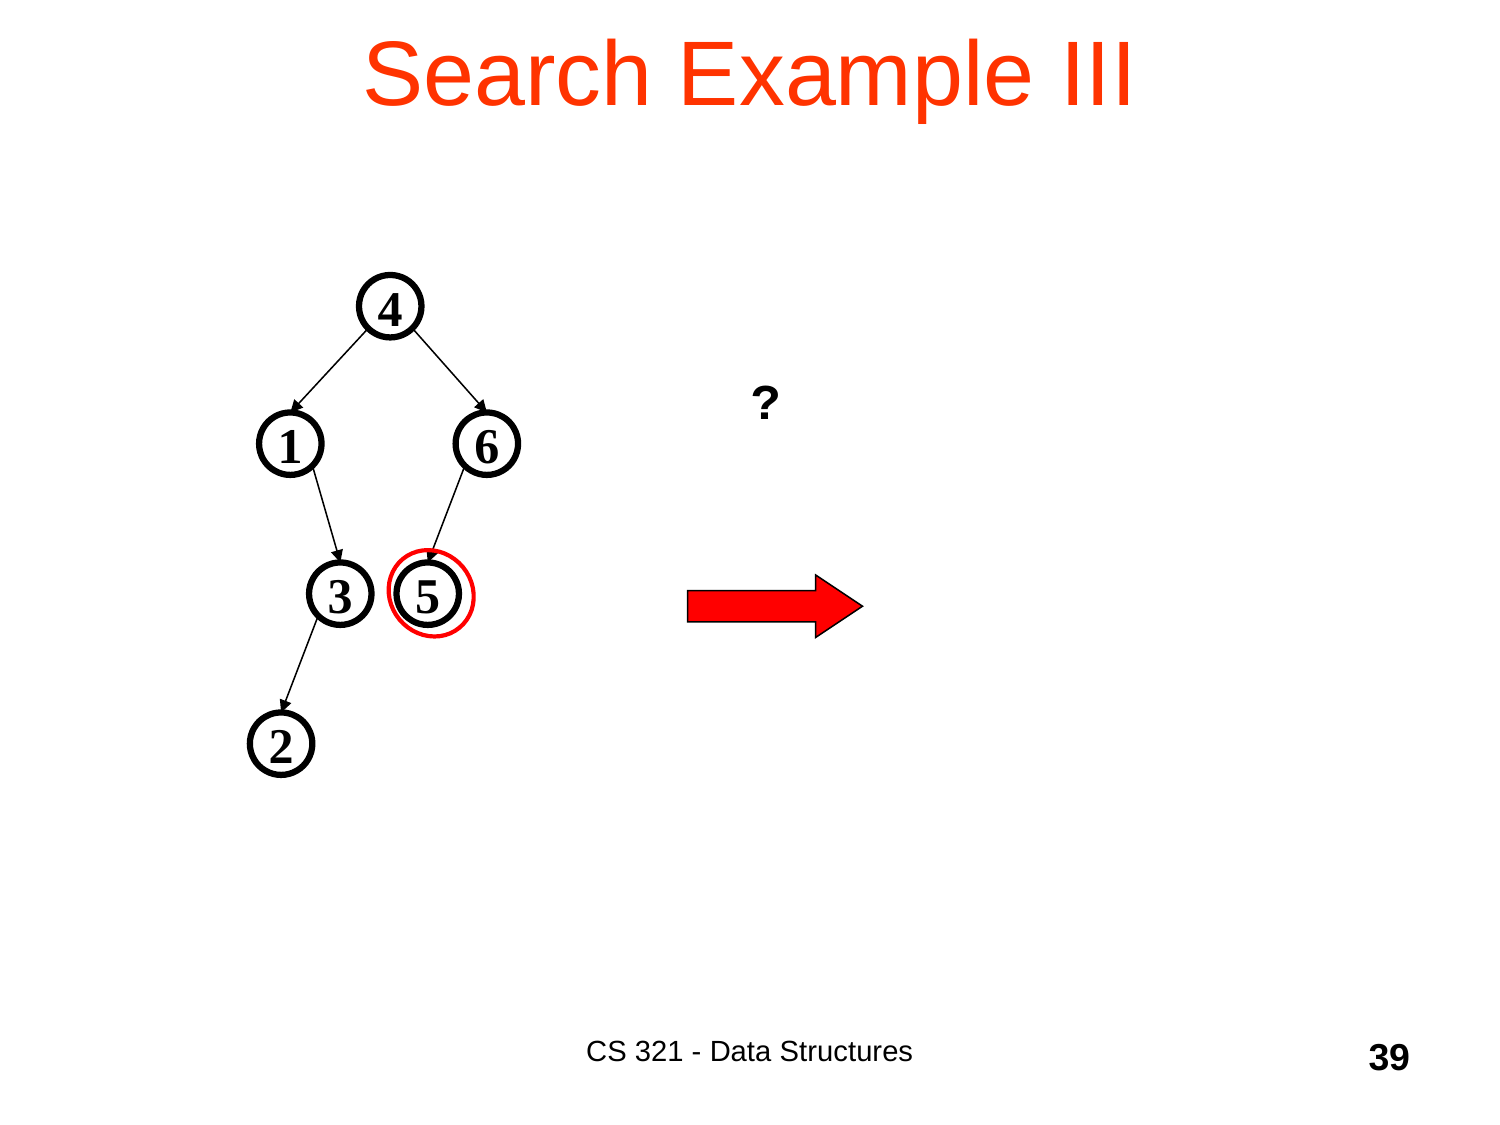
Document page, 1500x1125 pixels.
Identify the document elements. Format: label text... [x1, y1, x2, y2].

slide_number 39 [1112, 1024, 1426, 1101]
title Search Example III [112, 0, 1388, 163]
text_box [249, 274, 519, 776]
text_box [687, 574, 863, 638]
footer CS 321 - Data Structures [462, 1024, 1038, 1101]
text_box ? [624, 362, 907, 437]
